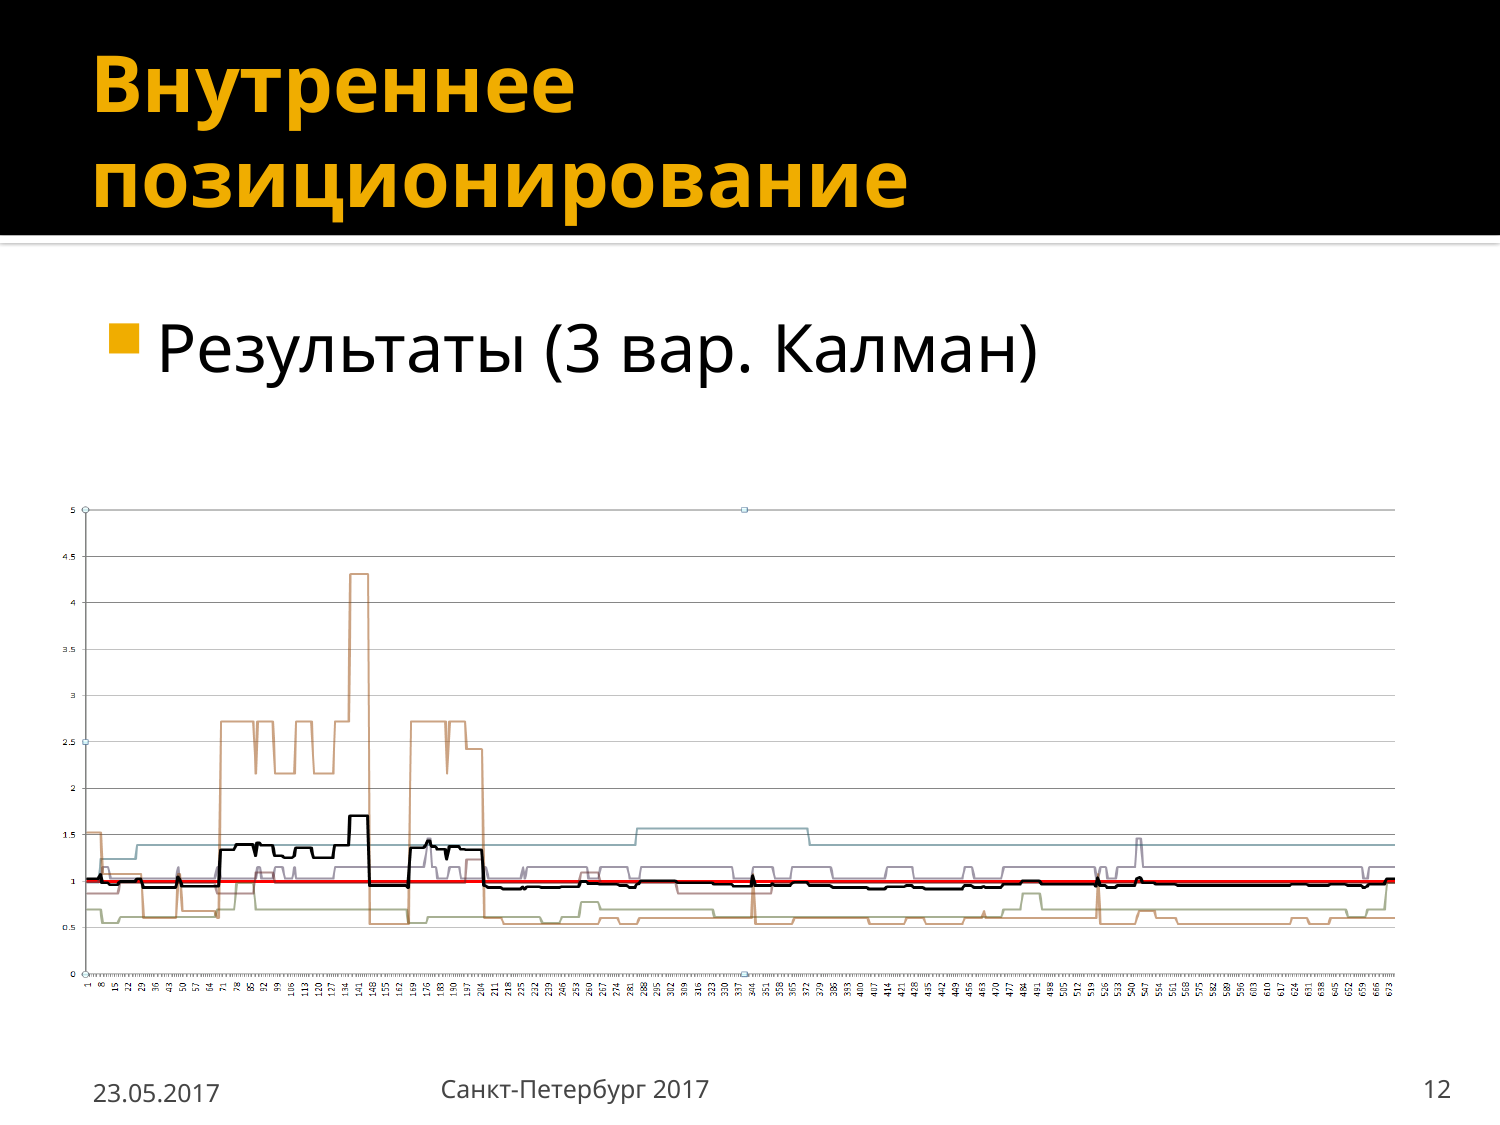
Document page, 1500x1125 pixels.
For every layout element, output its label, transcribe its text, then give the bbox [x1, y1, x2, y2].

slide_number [75, 1062, 425, 1108]
slide_number 12 [1345, 1062, 1467, 1108]
footer Санкт-Петербург 2017 [433, 1062, 1337, 1108]
picture [58, 503, 1395, 1003]
list Результаты (3 вар. Калман) [75, 291, 1425, 1050]
title Внутреннее позиционирование [75, 25, 1425, 231]
